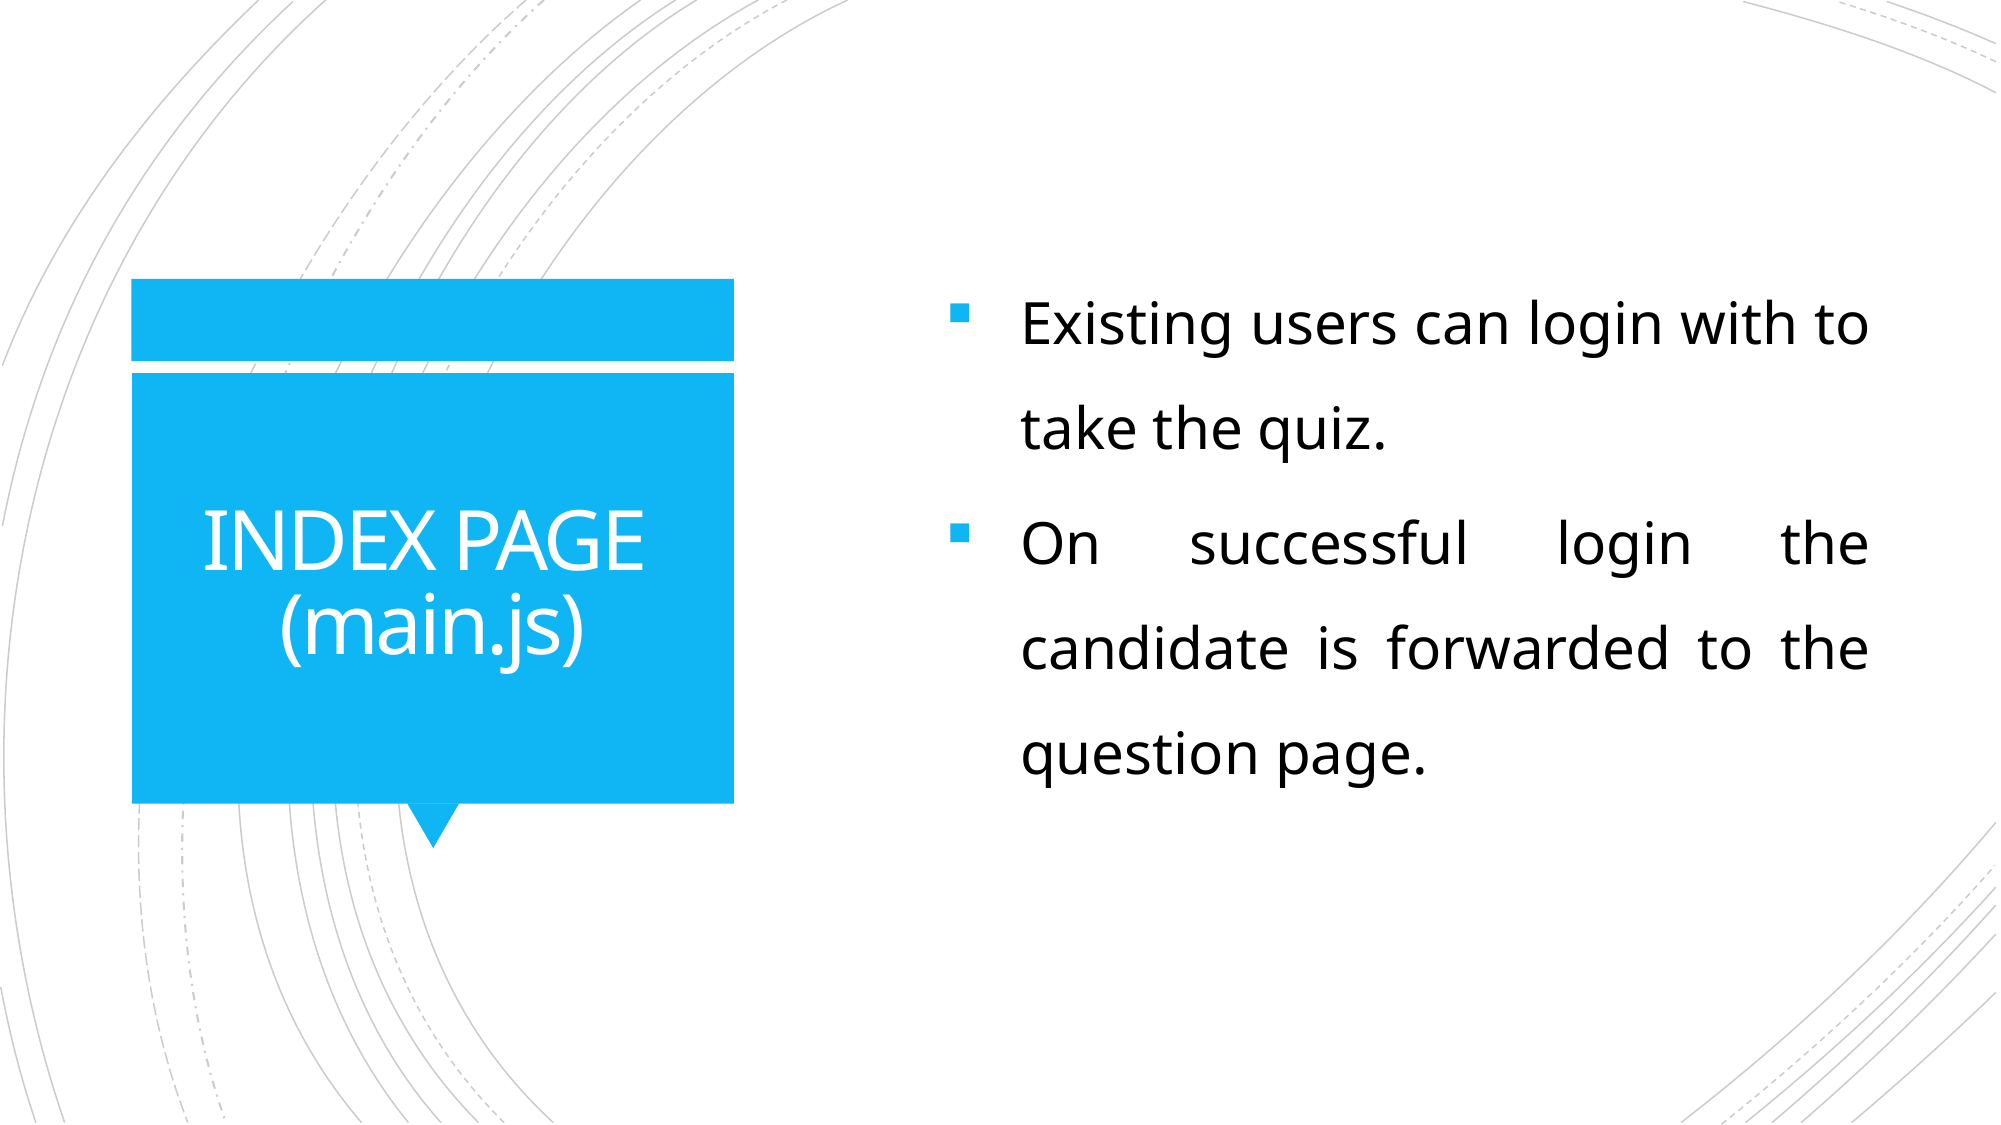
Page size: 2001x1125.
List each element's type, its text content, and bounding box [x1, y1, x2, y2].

list Existing users can login with to take the quiz. On successful login the candidate is forwarded to the question page. [855, 68, 1886, 930]
title INDEX PAGE (main.js) [145, 385, 720, 789]
